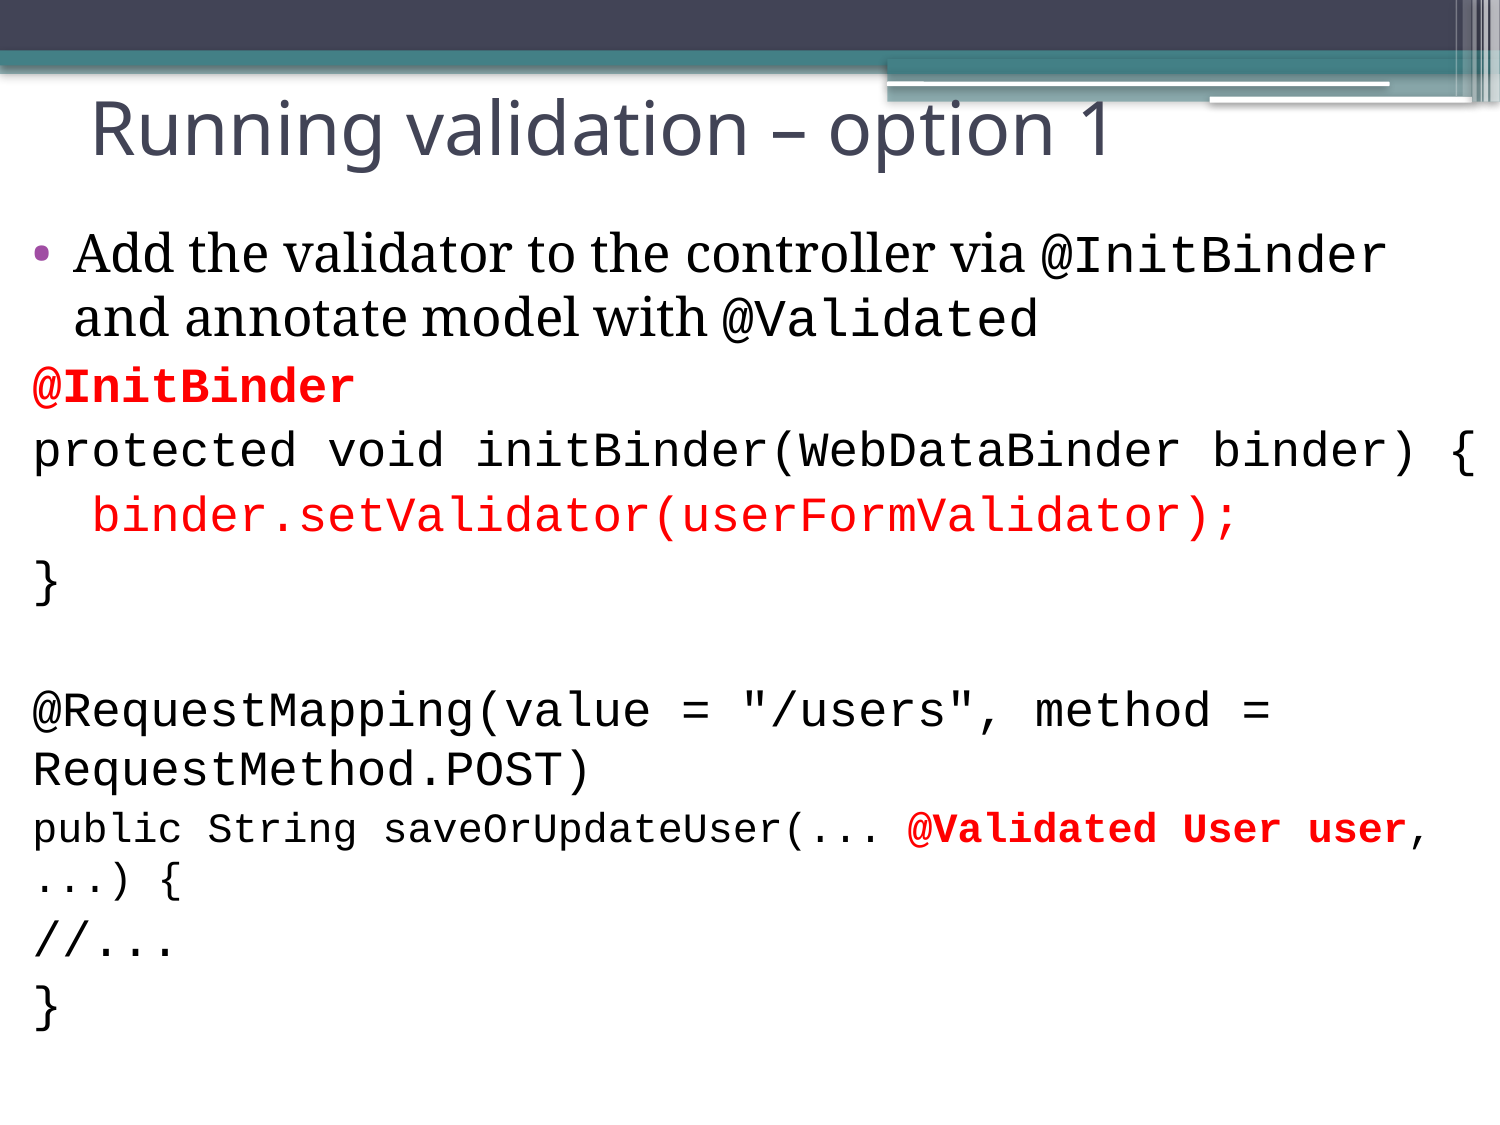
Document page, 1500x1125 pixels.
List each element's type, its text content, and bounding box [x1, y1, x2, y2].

title Running validation – option 1 [75, 37, 1425, 212]
list Add the validator to the controller via @InitBinder and annotate model with @Validated @InitBinder protected void initBinder(WebDataBinder binder) { binder.setValidator(userFormValidator); } @RequestMapping(value = "/users", method = RequestMethod.POST) public String saveOrUpdateUser(... @Validated User user, ...) { //... } [0, 212, 1500, 1079]
